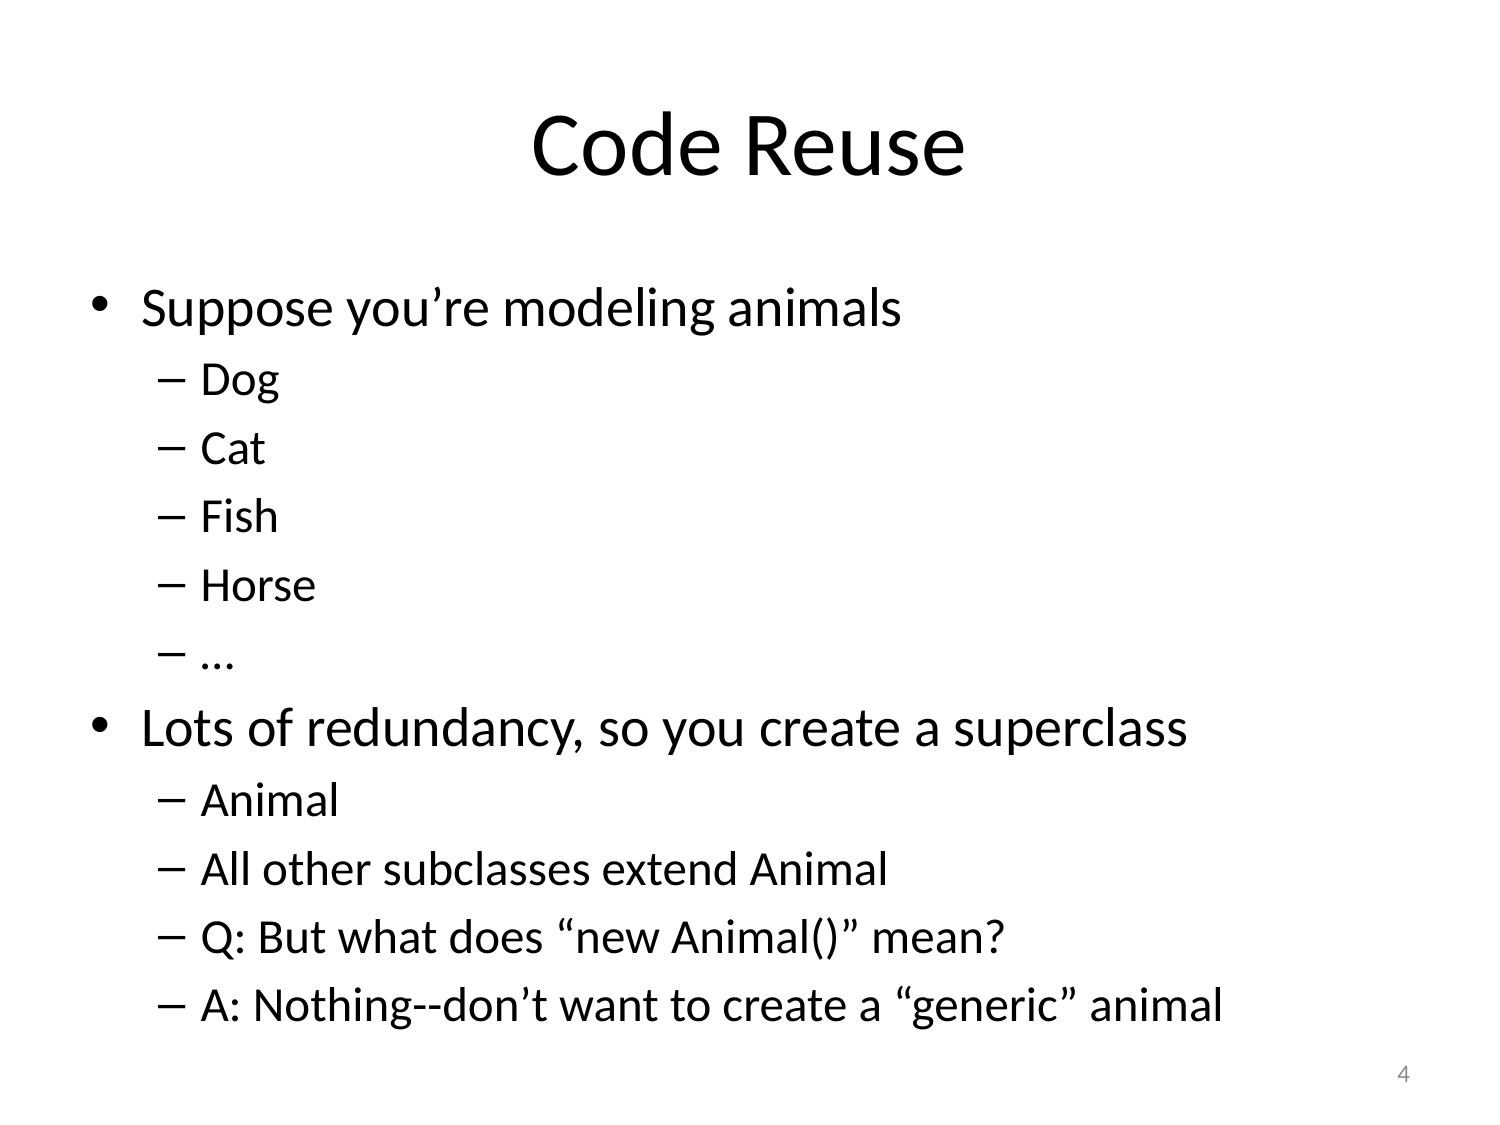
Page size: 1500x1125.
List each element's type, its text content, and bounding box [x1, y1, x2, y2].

title Code Reuse [75, 45, 1425, 233]
slide_number 4 [1074, 1042, 1425, 1103]
list Suppose you’re modeling animals Dog Cat Fish Horse … Lots of redundancy, so you create a superclass Animal All other subclasses extend Animal Q: But what does “new Animal()” mean? A: Nothing--don’t want to create a “generic” animal [75, 262, 1425, 1043]
